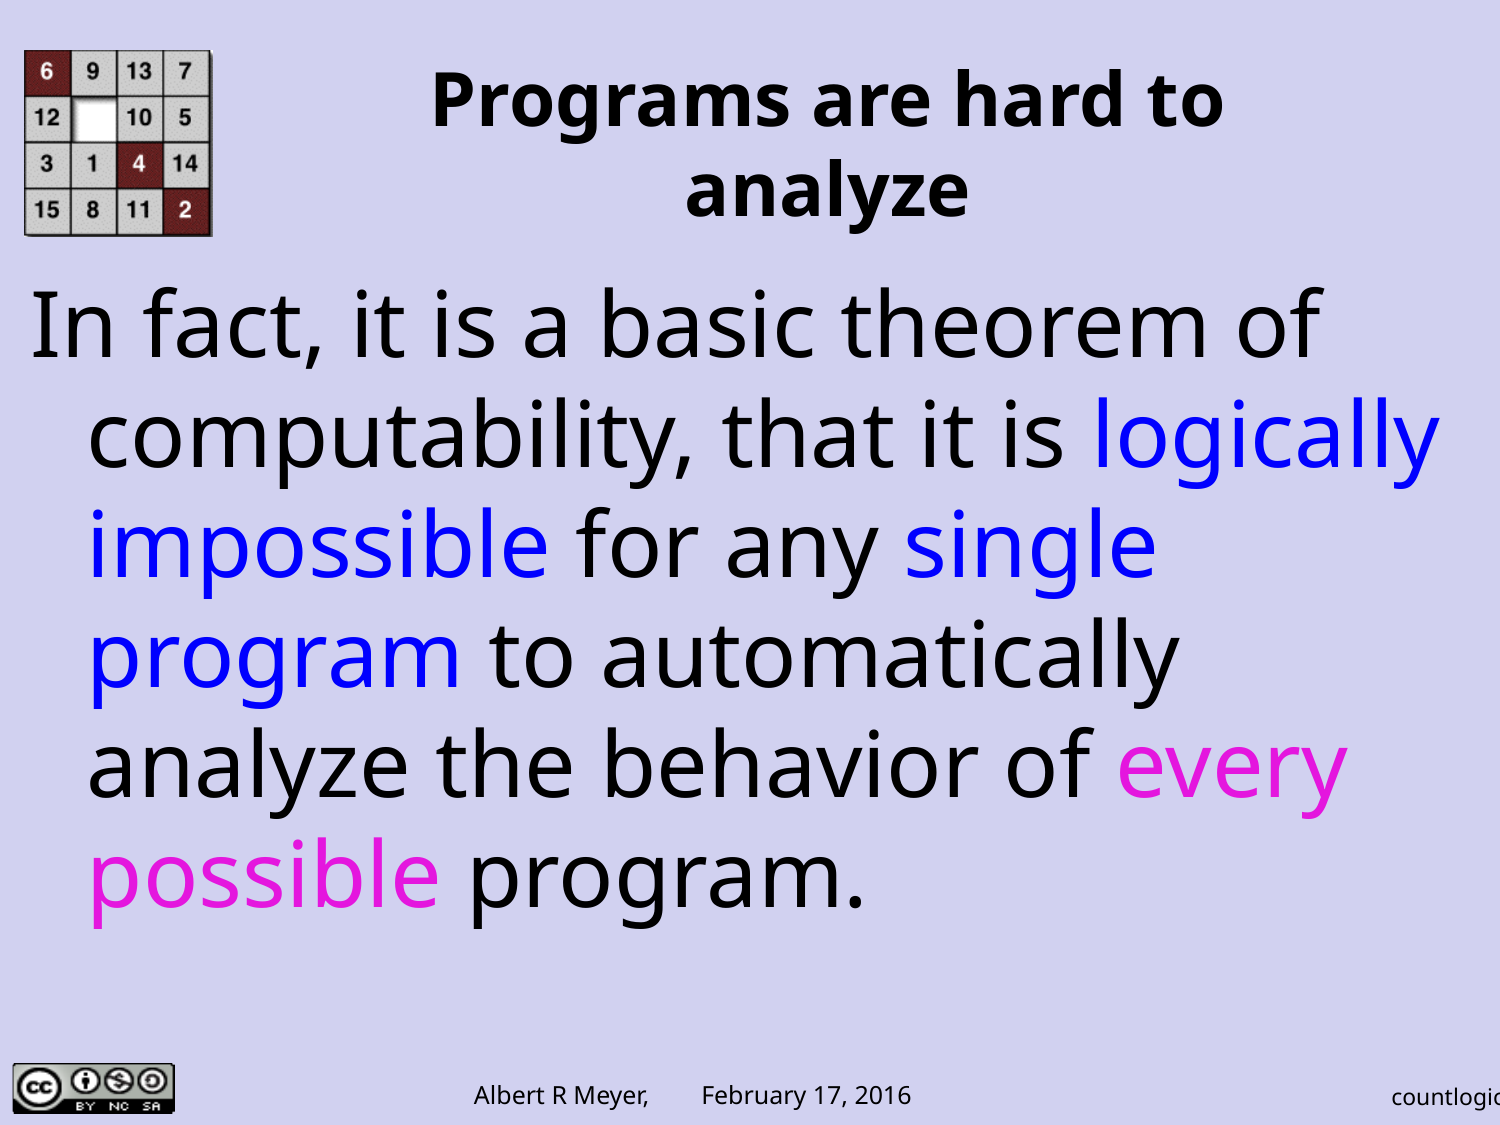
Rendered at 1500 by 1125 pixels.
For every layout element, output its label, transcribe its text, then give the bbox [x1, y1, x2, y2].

picture [24, 50, 213, 237]
picture [12, 1063, 175, 1114]
list In fact, it is a basic theorem of computability, that it is logically impossible for any single program to automatically analyze the behavior of every possible program. [15, 258, 1461, 1042]
title Programs are hard to analyze [270, 59, 1386, 225]
